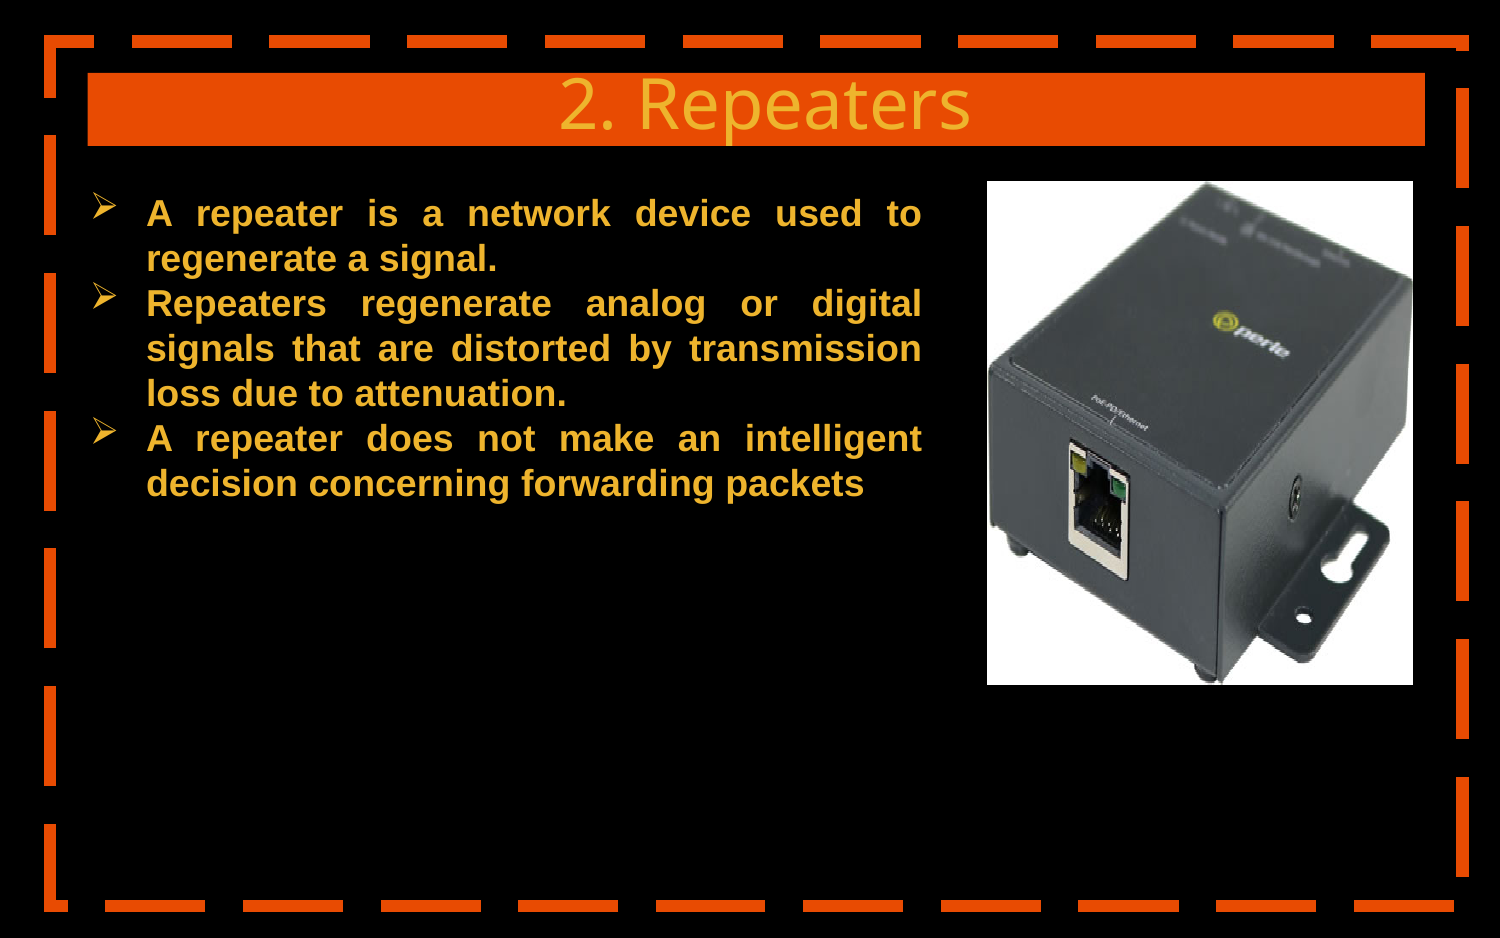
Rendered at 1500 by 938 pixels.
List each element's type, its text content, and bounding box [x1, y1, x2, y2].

text_box [49, 41, 1463, 907]
title 2. Repeaters [87, 72, 1426, 147]
text_box A repeater is a network device used to regenerate a signal. Repeaters regenerate analog or digital signals that are distorted by transmission loss due to attenuation. A repeater does not make an intelligent decision concerning forwarding packets [75, 181, 938, 511]
picture [987, 180, 1413, 685]
